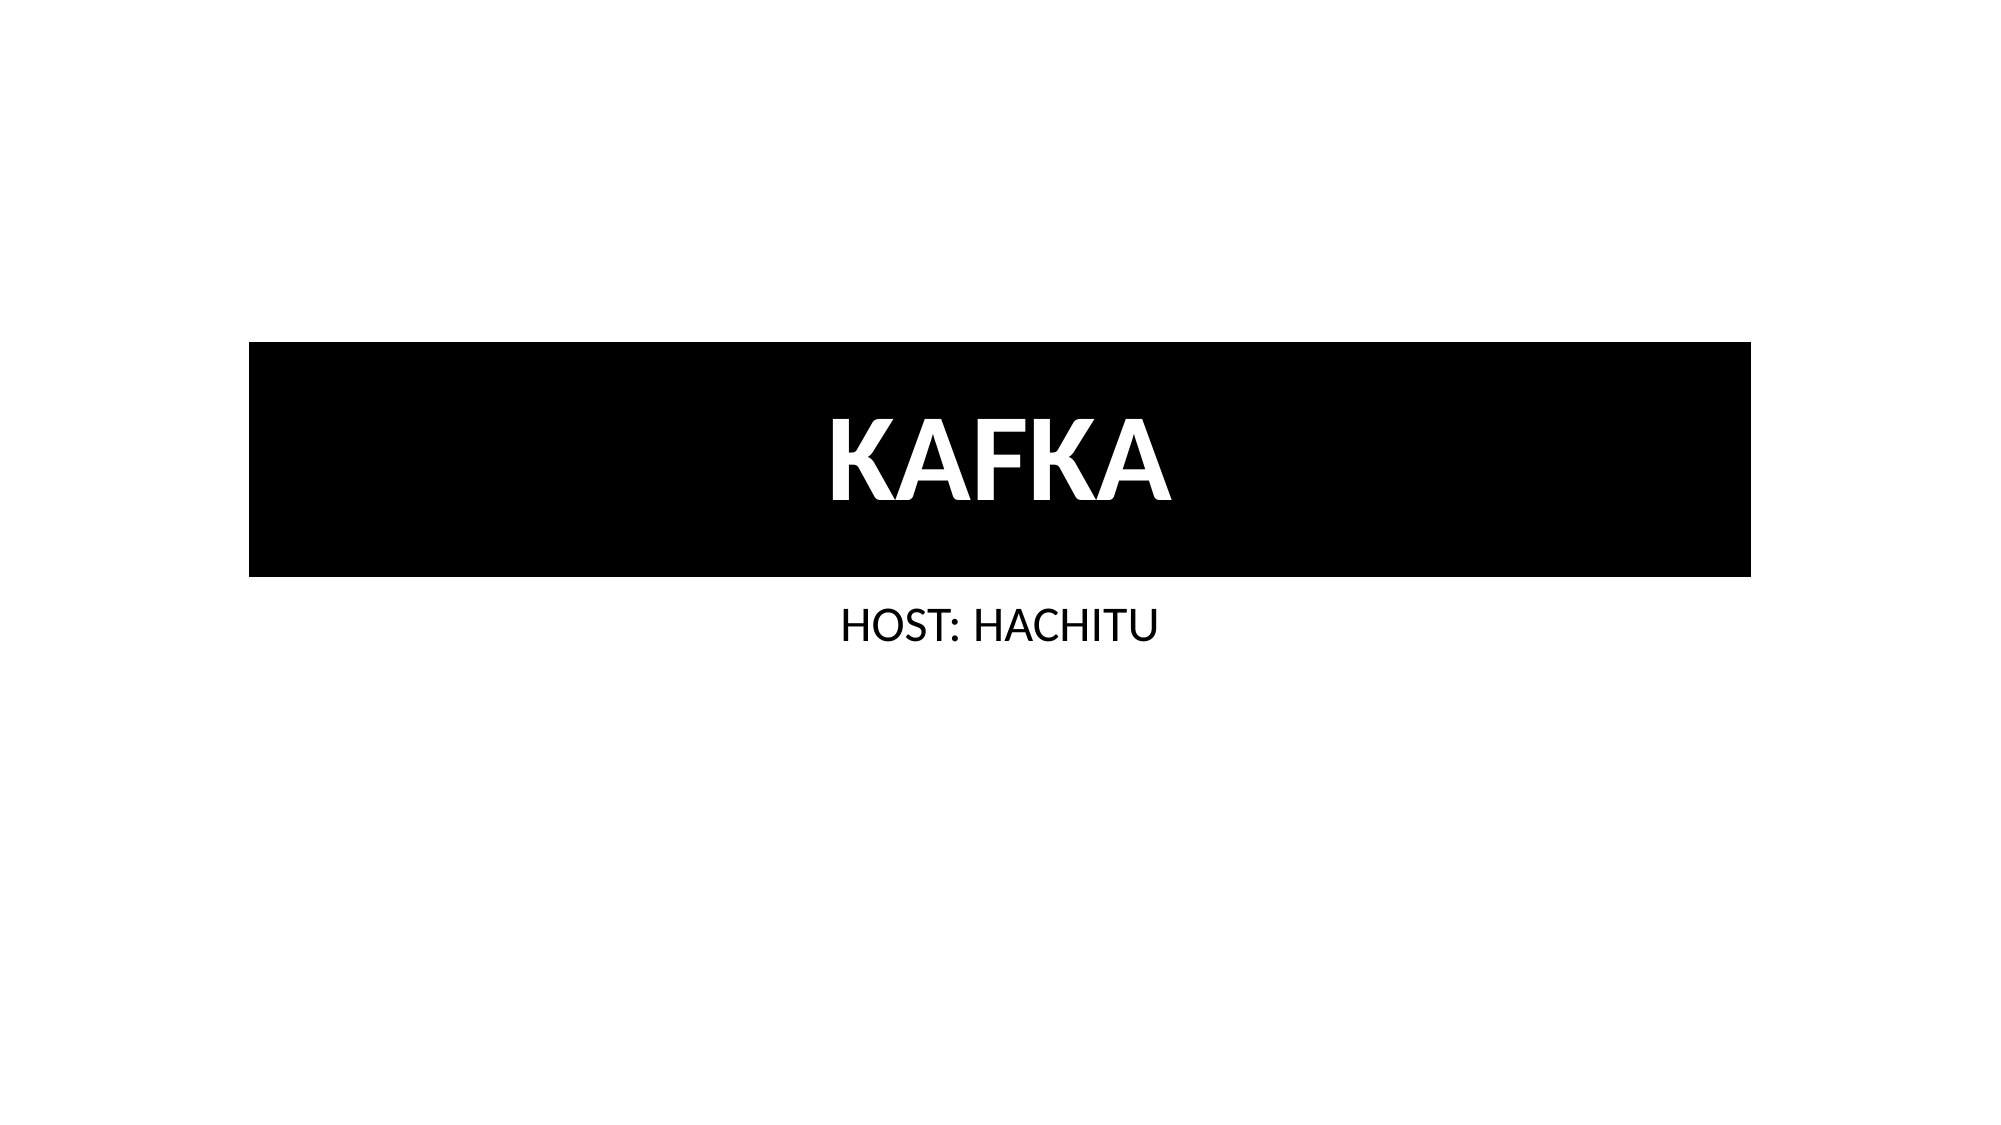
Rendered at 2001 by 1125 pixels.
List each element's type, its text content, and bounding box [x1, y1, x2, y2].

title KAFKA [249, 342, 1751, 577]
subtitle HOST: HACHITU [249, 590, 1750, 863]
